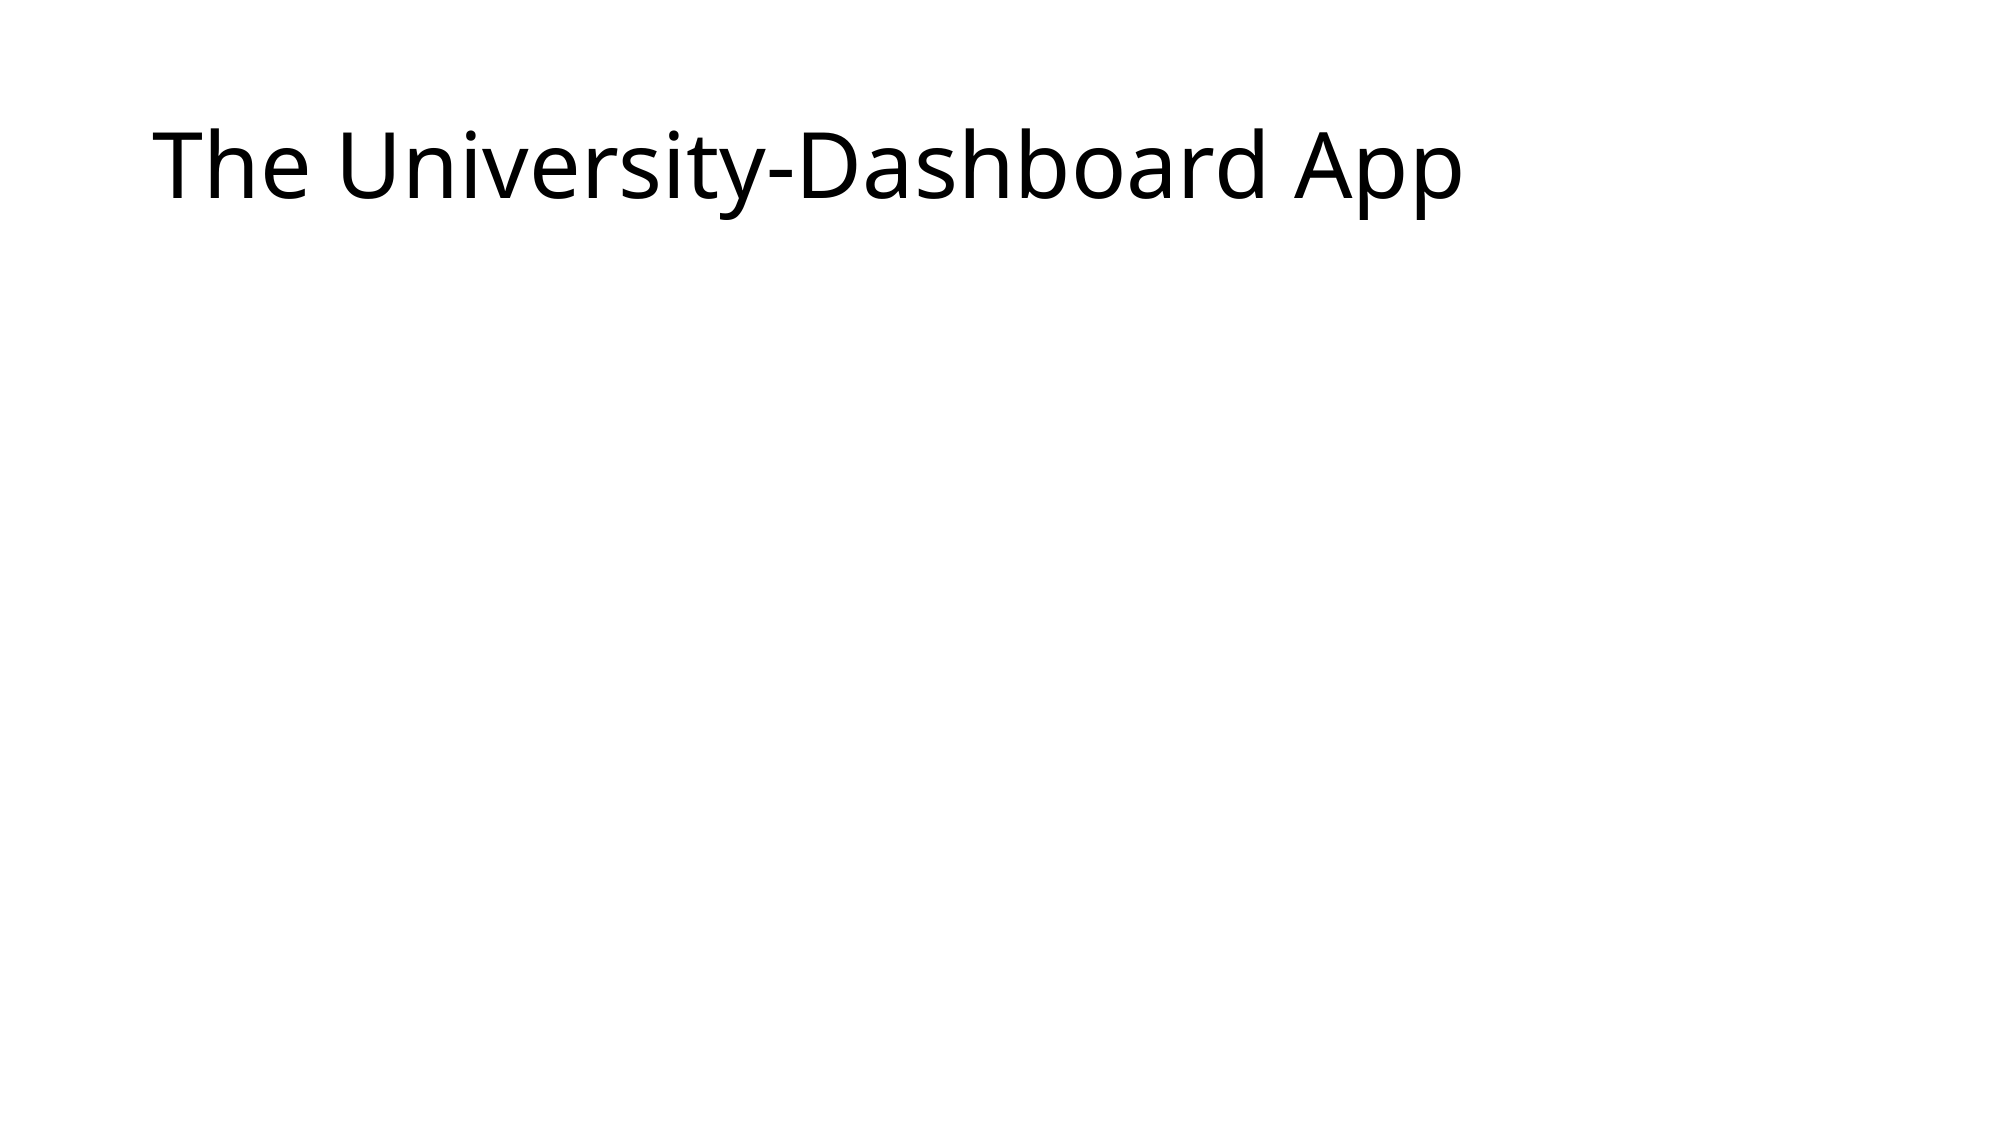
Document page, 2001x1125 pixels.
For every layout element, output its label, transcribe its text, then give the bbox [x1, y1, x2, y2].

title The University-Dashboard App [137, 59, 1863, 278]
